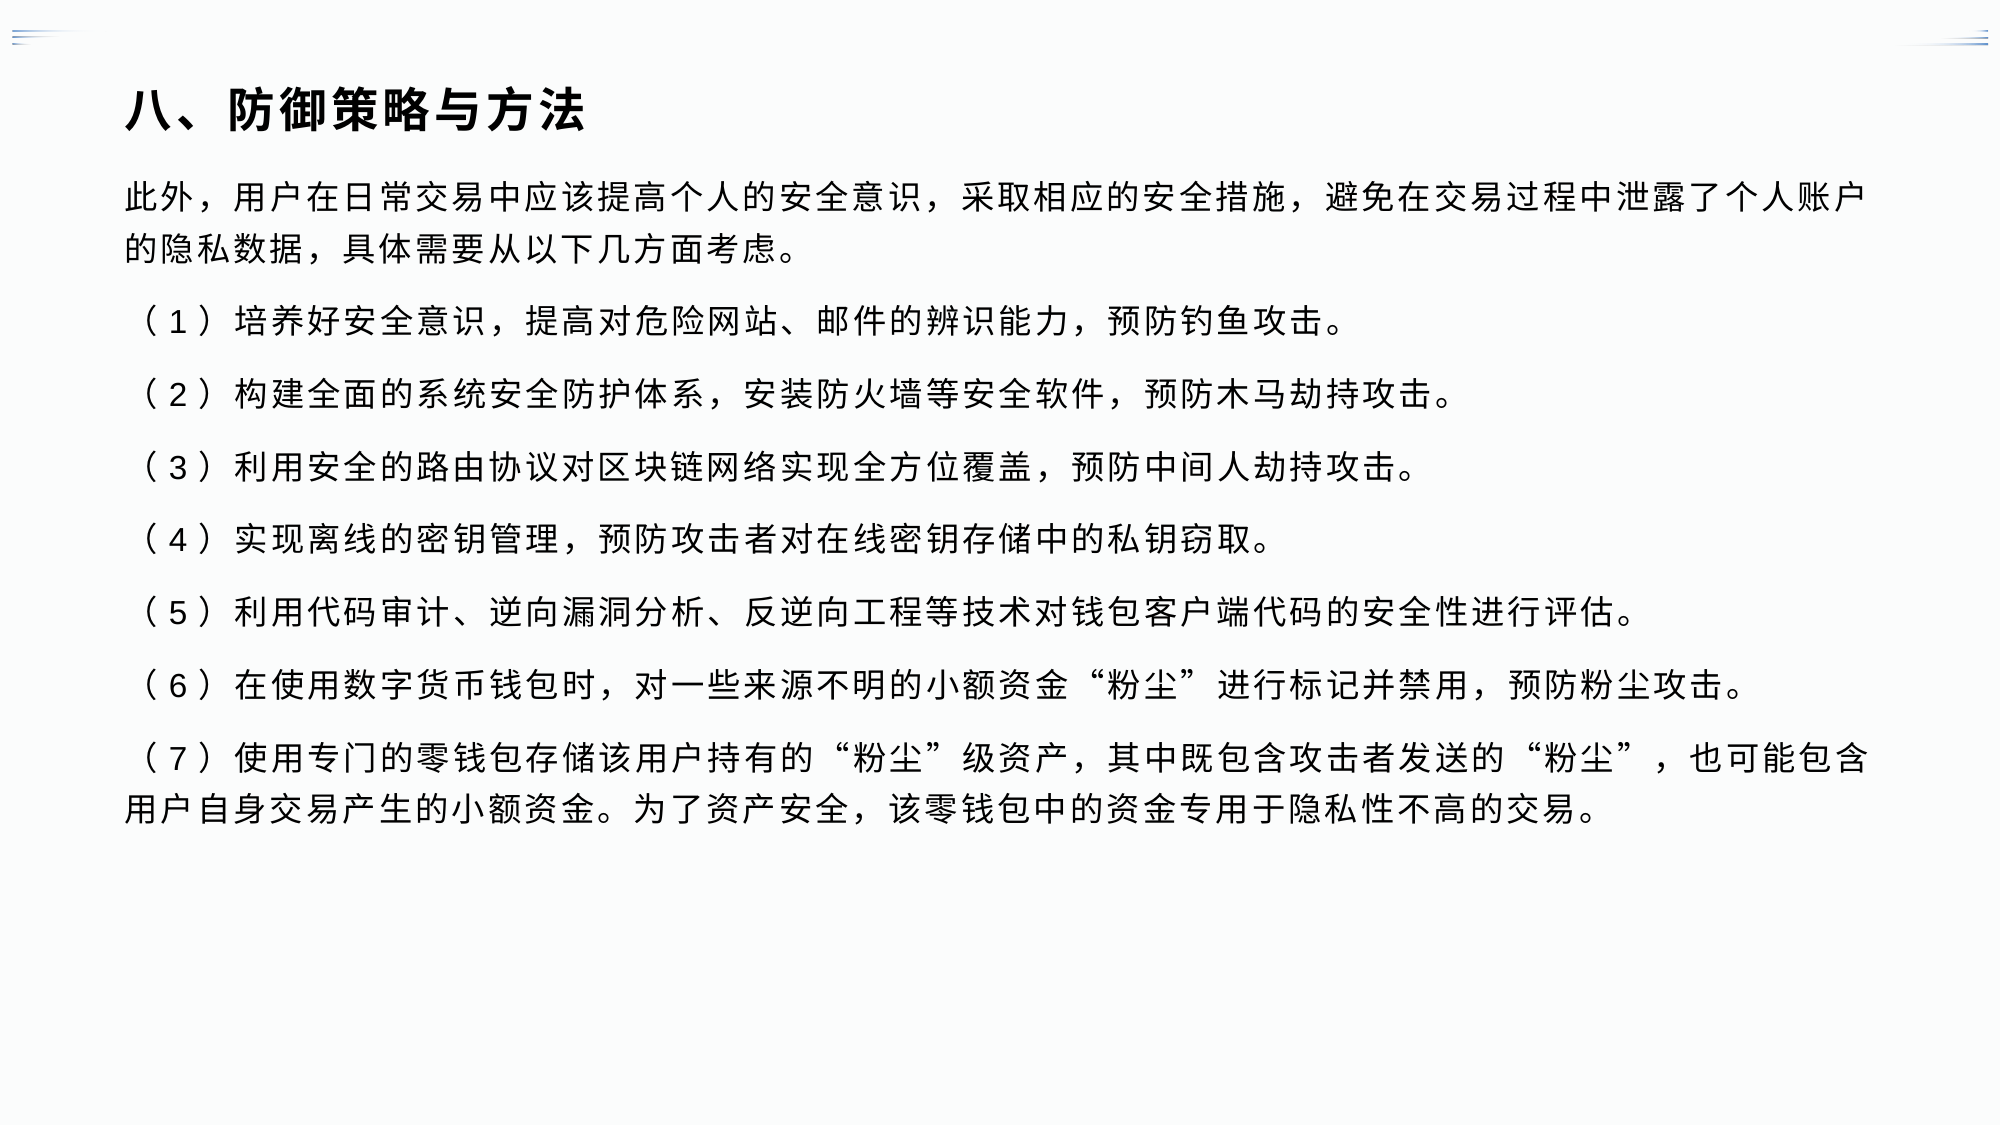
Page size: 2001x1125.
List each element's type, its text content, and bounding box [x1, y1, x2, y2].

picture [1881, 0, 2000, 75]
list 此外，用户在日常交易中应该提高个人的安全意识，采取相应的安全措施，避免在交易过程中泄露了个人账户的隐私数据，具体需要从以下几方面考虑。 （1）培养好安全意识，提高对危险网站、邮件的辨识能力，预防钓鱼攻击。 （2）构建全面的系统安全防护体系，安装防火墙等安全软件，预防木马劫持攻击。 （3）利用安全的路由协议对区块链网络实现全方位覆盖，预防中间人劫持攻击。 （4）实现离线的密钥管理，预防攻击者对在线密钥存储中的私钥窃取。 （5）利用代码审计、逆向漏洞分析、反逆向工程等技术对钱包客户端代码的安全性进行评估。 （6）在使用数字货币钱包时，对一些来源不明的小额资金“粉尘”进行标记并禁用，预防粉尘攻击。 （7）使用专门的零钱包存储该用户持有的“粉尘”级资产，其中既包含攻击者发送的“粉尘”，也可能包含用户自身交易产生的小额资金。为了资产安全，该零钱包中的资金专用于隐私性不高的交易。 [109, 156, 1891, 1041]
picture [0, 0, 119, 75]
title 八、防御策略与方法 [109, 72, 1891, 146]
